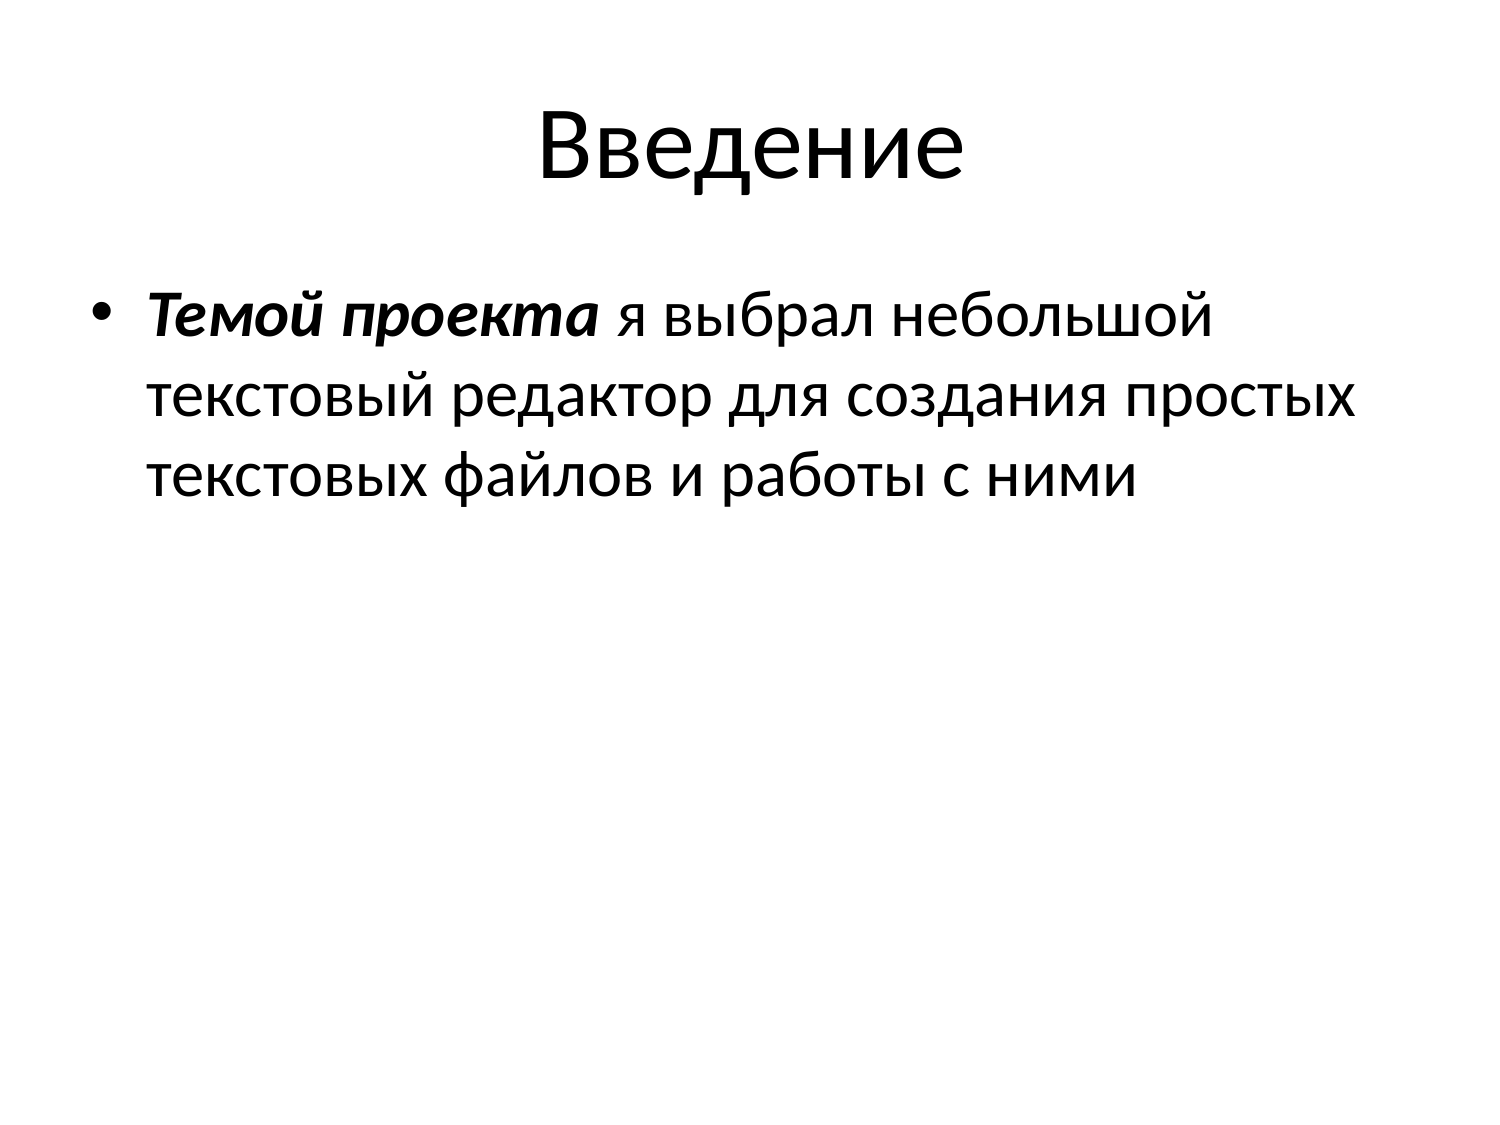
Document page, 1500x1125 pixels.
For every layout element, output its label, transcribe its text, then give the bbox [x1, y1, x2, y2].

list Темой проекта я выбрал небольшой текстовый редактор для создания простых текстовых файлов и работы с ними [75, 262, 1425, 1005]
title Введение [76, 42, 1427, 231]
